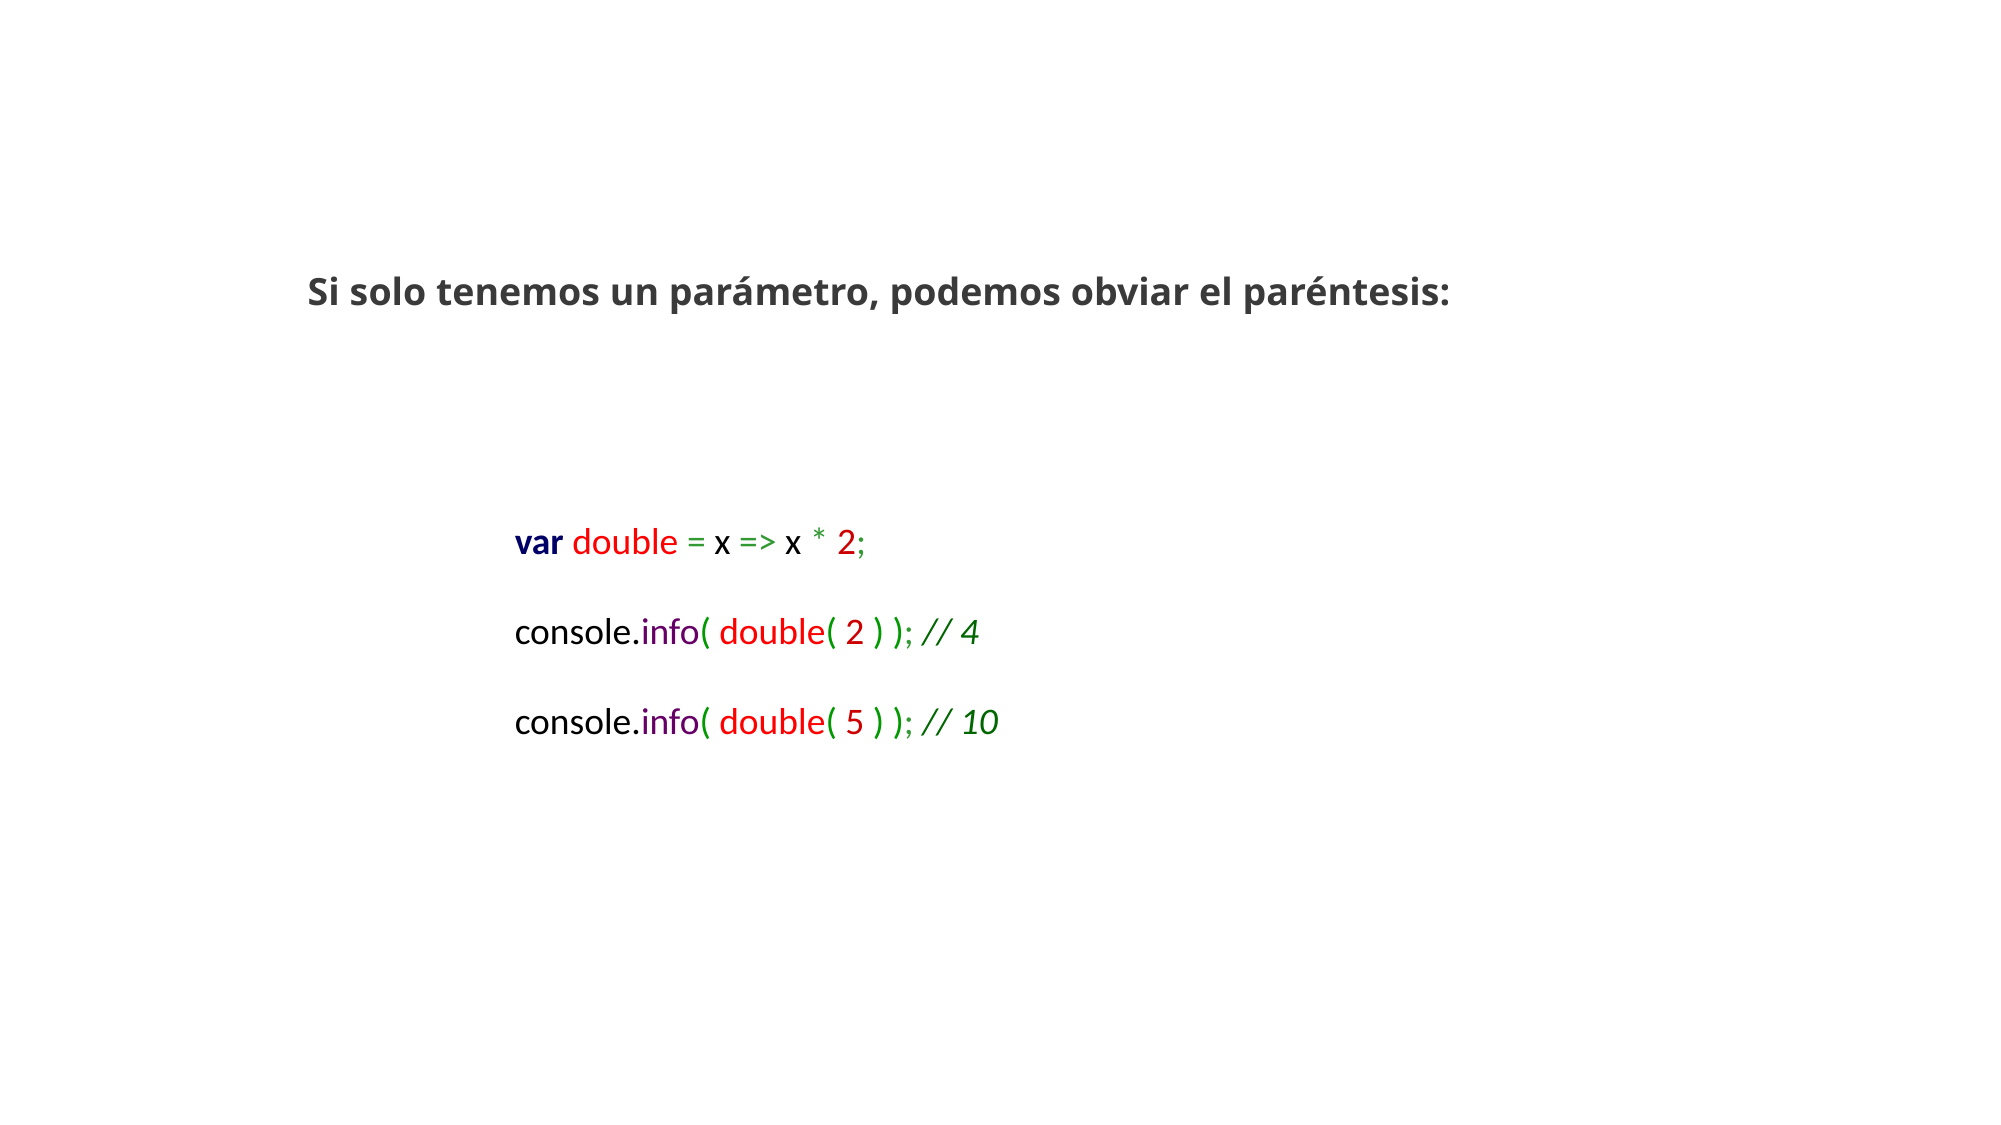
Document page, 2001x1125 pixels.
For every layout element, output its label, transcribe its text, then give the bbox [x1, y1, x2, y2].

text_box Si solo tenemos un parámetro, podemos obviar el paréntesis: [292, 260, 1702, 321]
text_box var double = x => x * 2; console.info( double( 2 ) ); // 4 console.info( double( 5 ) ); // 10 [500, 509, 1500, 750]
